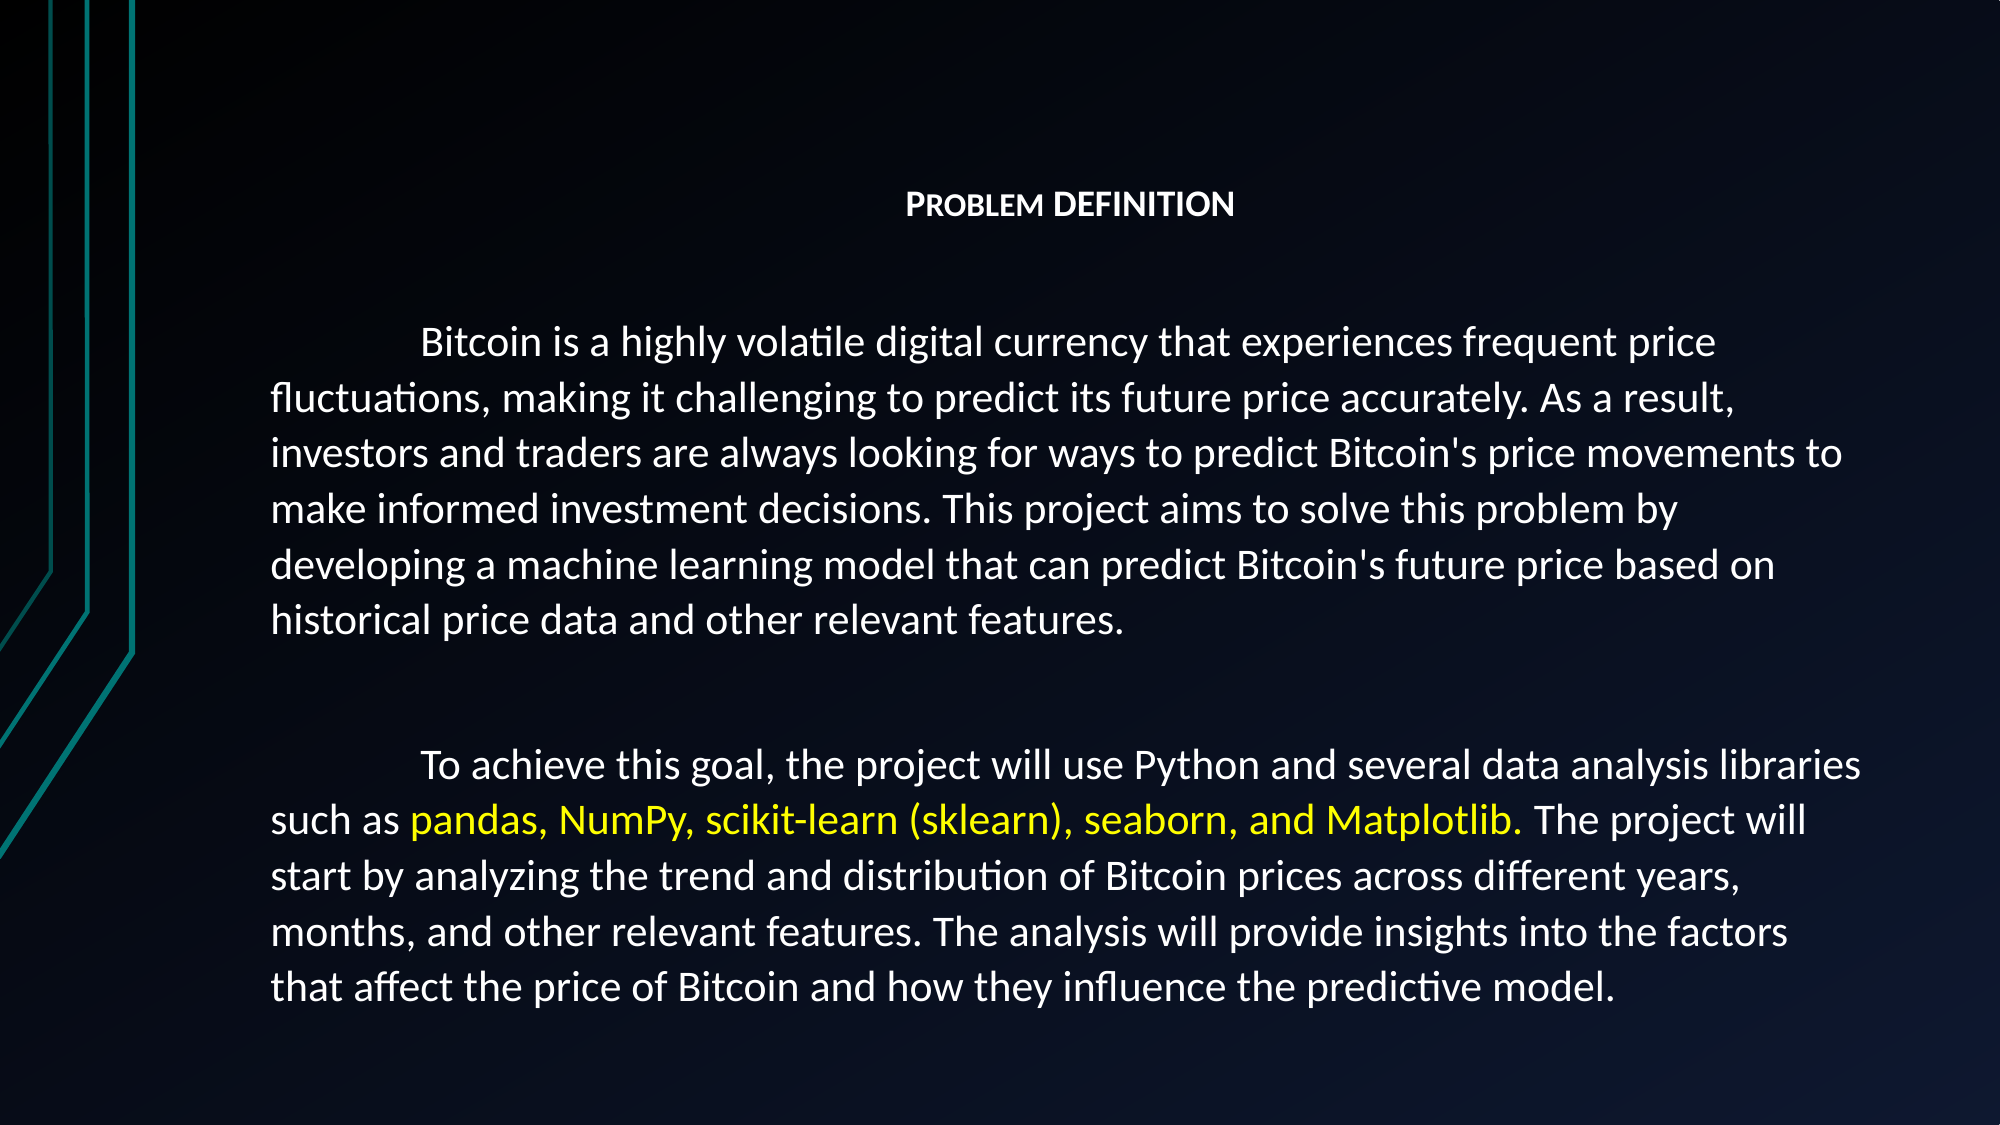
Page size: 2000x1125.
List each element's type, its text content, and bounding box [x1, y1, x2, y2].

text_box PROBLEM DEFINITION Bitcoin is a highly volatile digital currency that experiences frequent price fluctuations, making it challenging to predict its future price accurately. As a result, investors and traders are always looking for ways to predict Bitcoin's price movements to make informed investment decisions. This project aims to solve this problem by developing a machine learning model that can predict Bitcoin's future price based on historical price data and other relevant features. To achieve this goal, the project will use Python and several data analysis libraries such as pandas, NumPy, scikit-learn (sklearn), seaborn, and Matplotlib. The project will start by analyzing the trend and distribution of Bitcoin prices across different years, months, and other relevant features. The analysis will provide insights into the factors that affect the price of Bitcoin and how they influence the predictive model. [255, 101, 1886, 1115]
